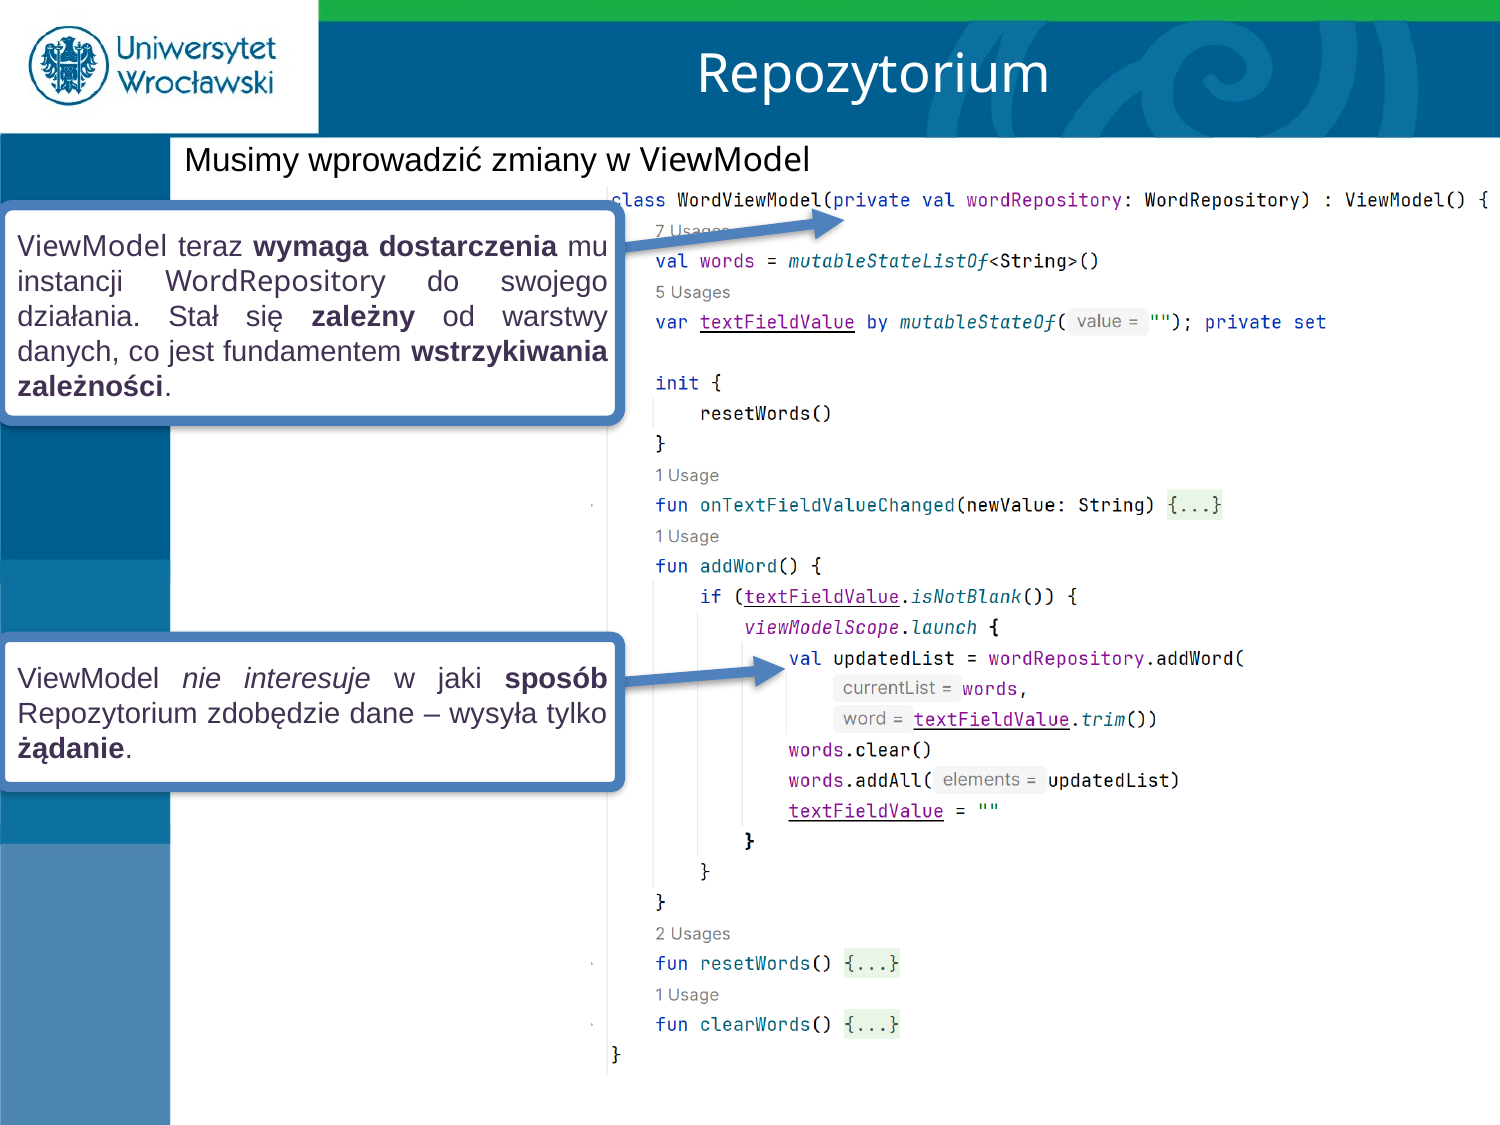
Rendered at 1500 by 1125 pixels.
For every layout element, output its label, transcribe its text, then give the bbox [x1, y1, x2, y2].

text_box Repozytorium [324, 30, 1424, 111]
text_box Musimy wprowadzić zmiany w ViewModel [169, 130, 1458, 186]
picture [0, 0, 1500, 134]
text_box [560, 668, 786, 688]
text_box ViewModel nie interesuje w jaki sposób Repozytorium zdobędzie dane – wysyła tylko żądanie. [2, 651, 586, 772]
text_box [0, 204, 586, 422]
text_box ViewModel teraz wymaga dostarczenia mu instancji WordRepository do swojego działania. Stał się zależny od warstwy danych, co jest fundamentem wstrzykiwania zależności. [2, 220, 586, 410]
picture [0, 138, 1500, 1125]
text_box [0, 636, 586, 788]
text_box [560, 219, 845, 256]
